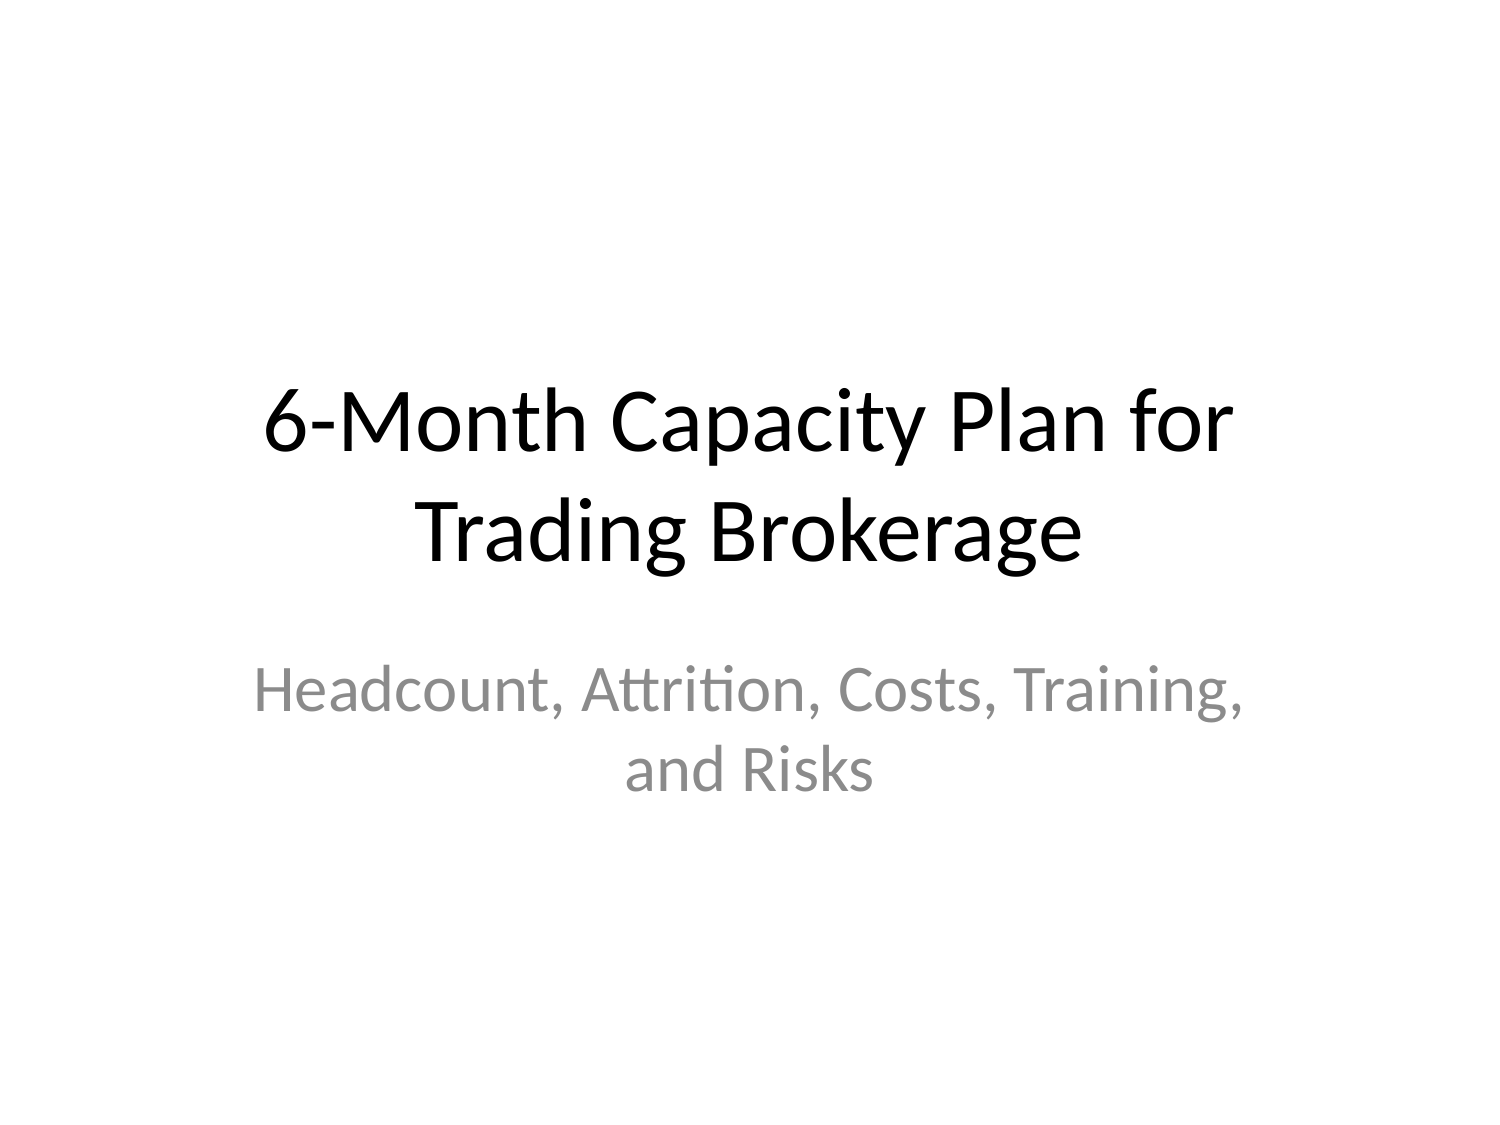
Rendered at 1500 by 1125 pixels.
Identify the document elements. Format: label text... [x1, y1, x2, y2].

title 6-Month Capacity Plan for Trading Brokerage [112, 349, 1388, 591]
subtitle Headcount, Attrition, Costs, Training, and Risks [225, 637, 1275, 925]
